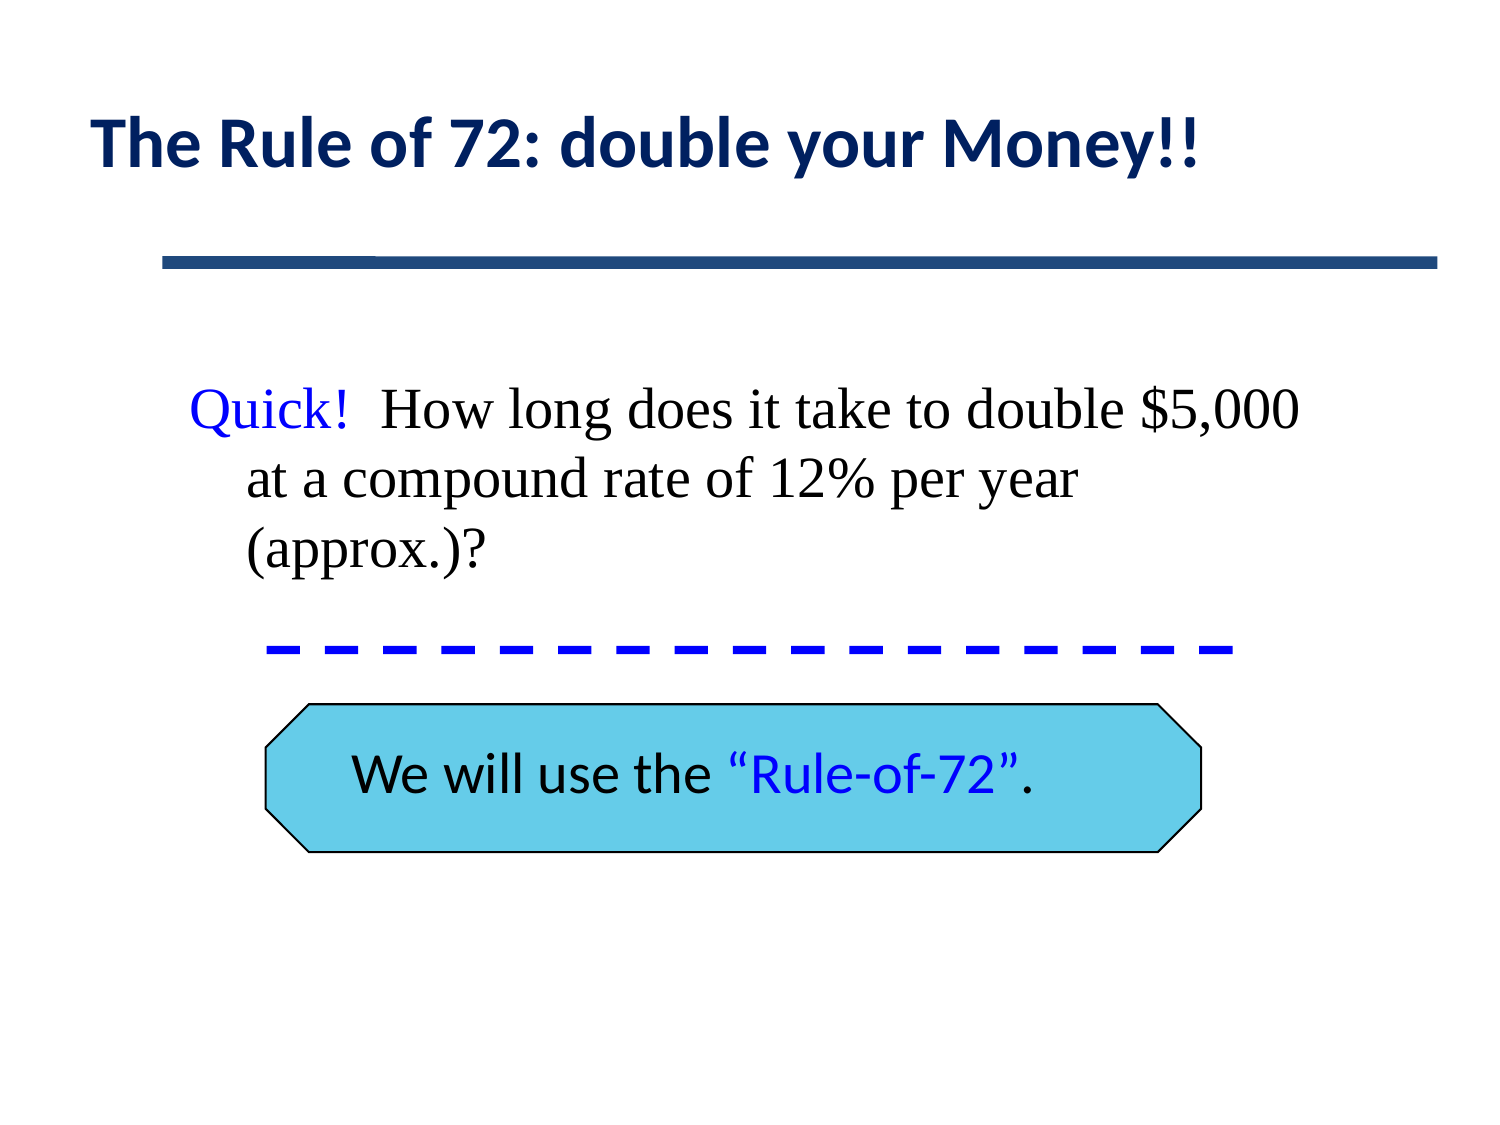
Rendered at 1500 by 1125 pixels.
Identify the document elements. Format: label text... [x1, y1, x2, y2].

text_box [265, 704, 1181, 853]
text_box The Rule of 72: double your Money!! [74, 45, 1425, 233]
text_box Quick! How long does it take to double $5,000 at a compound rate of 12% per year (approx.)? [174, 362, 1350, 588]
text_box We will use the “Rule-of-72”. [336, 727, 1209, 853]
